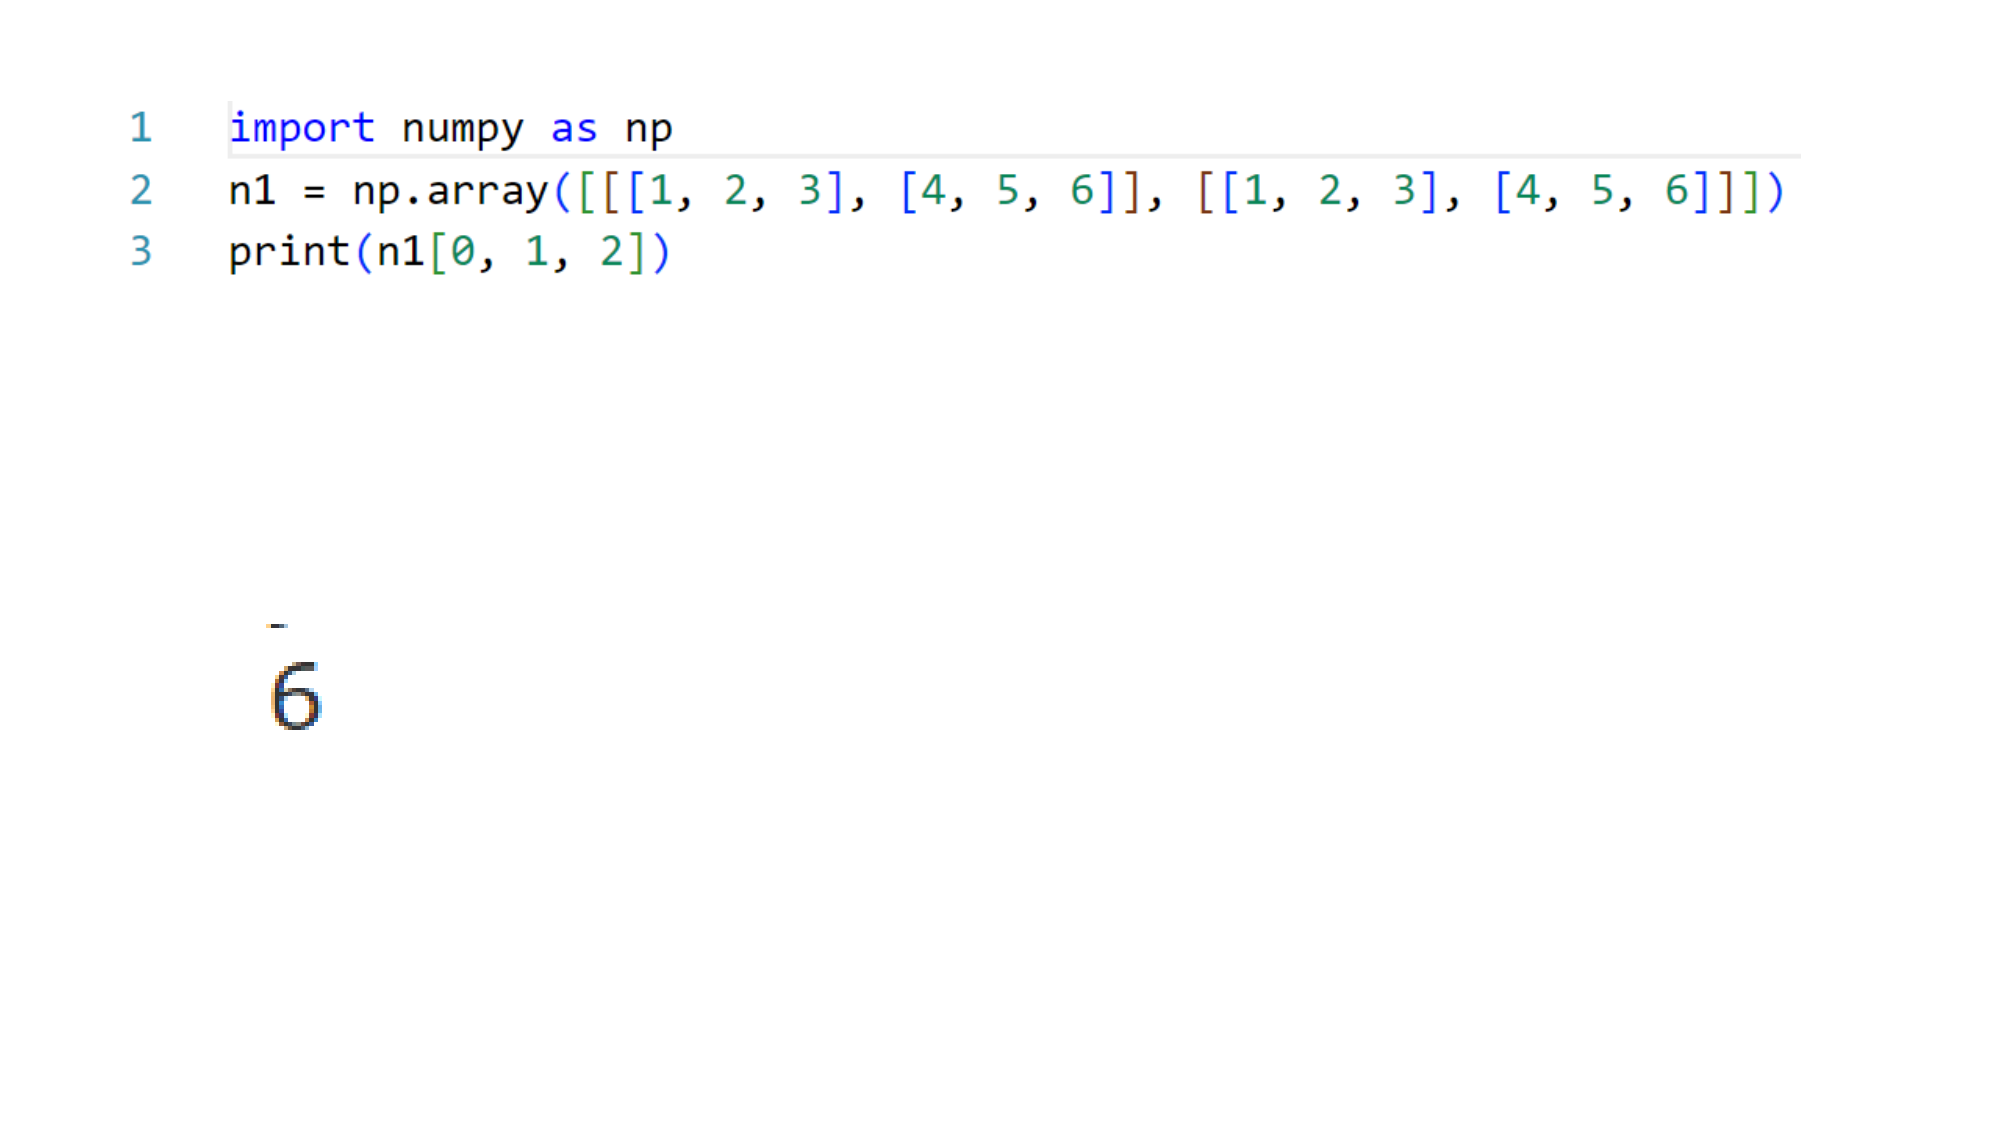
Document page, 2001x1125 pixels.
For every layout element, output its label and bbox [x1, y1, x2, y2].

picture [117, 101, 1801, 317]
picture [224, 624, 447, 809]
